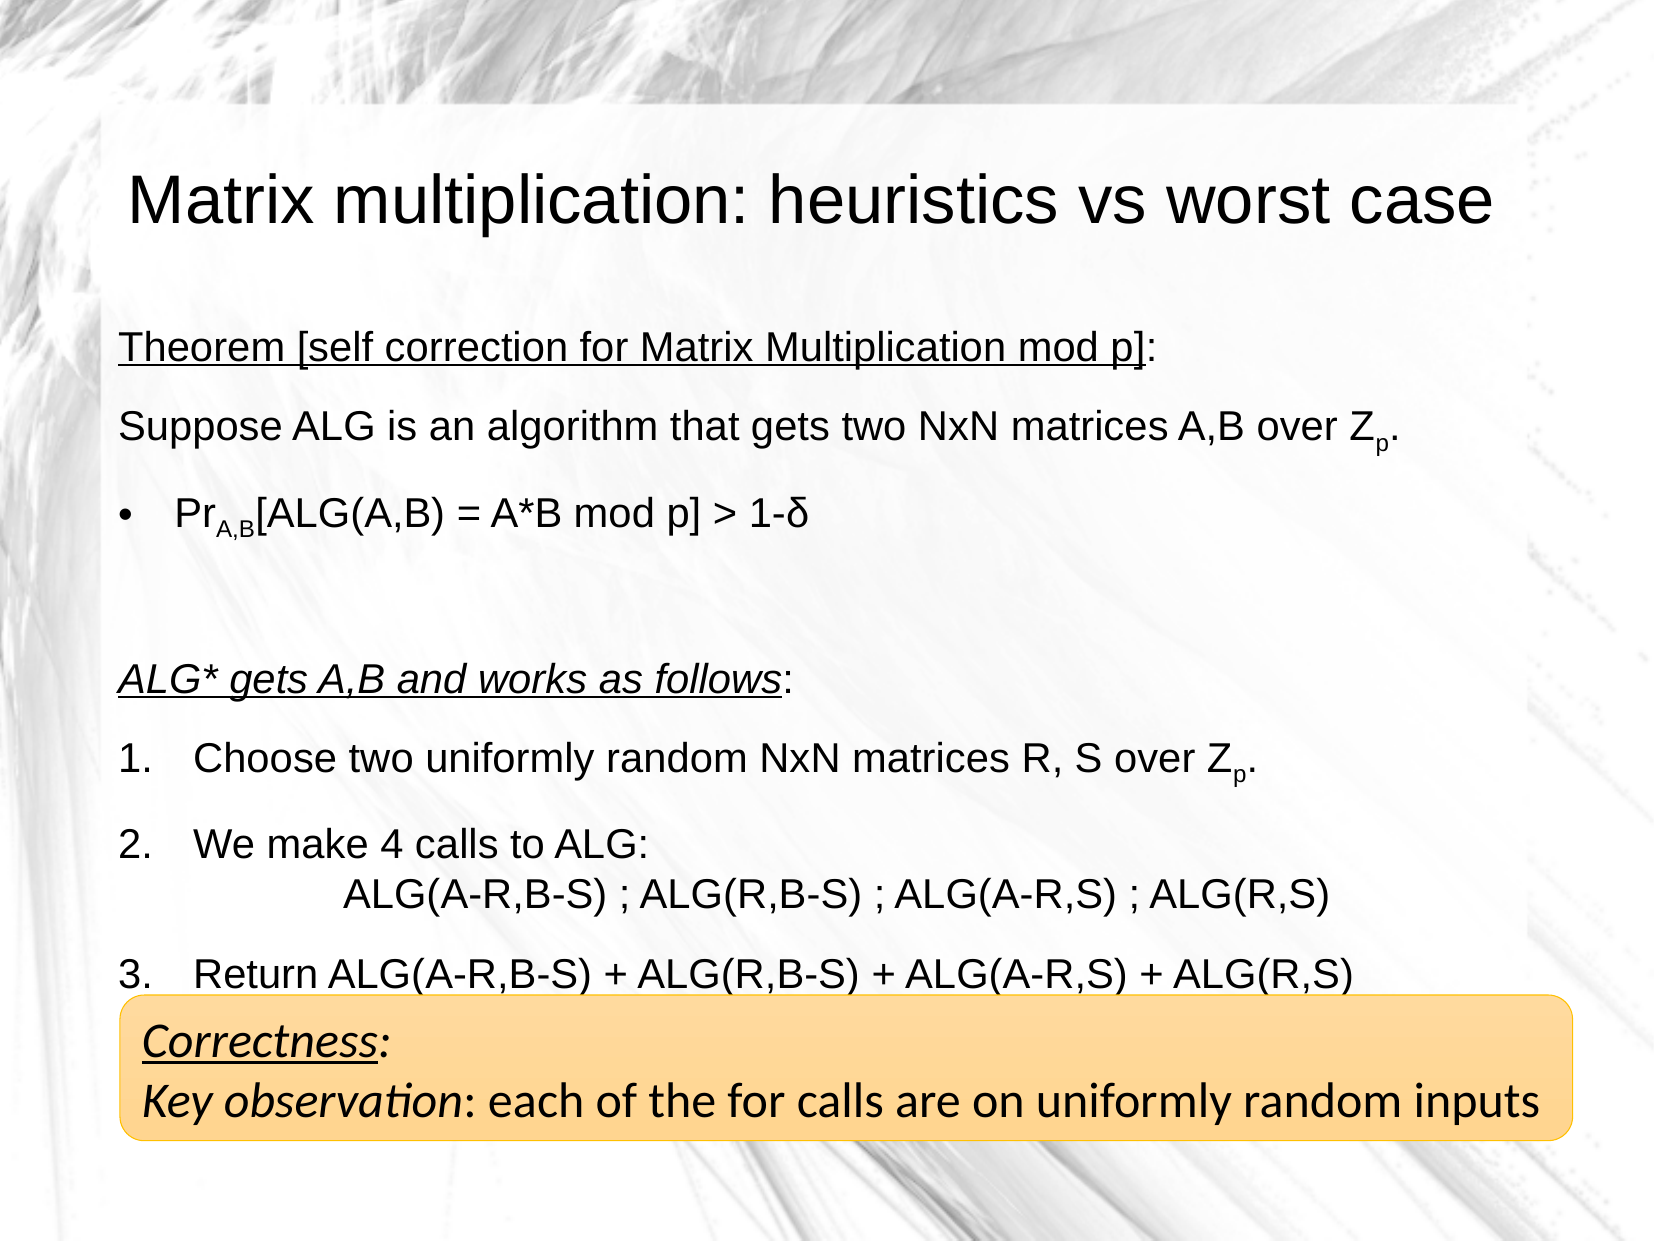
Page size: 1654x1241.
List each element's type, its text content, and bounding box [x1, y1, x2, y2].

picture [0, 0, 1654, 1241]
title Matrix multiplication: heuristics vs worst case [118, 112, 1506, 281]
text_box Correctness: Key observation: each of the for calls are on uniformly random inputs [119, 994, 1574, 1142]
list Theorem [self correction for Matrix Multiplication mod p]: Suppose ALG is an algorithm that gets two NxN matrices A,B over Zp. PrA,B[ALG(A,B) = A*B mod p] > 1-δ ALG* gets A,B and works as follows: Choose two uniformly random NxN matrices R, S over Zp. We make 4 calls to ALG: ALG(A-R,B-S) ; ALG(R,B-S) ; ALG(A-R,S) ; ALG(R,S) Return ALG(A-R,B-S) + ALG(R,B-S) + ALG(A-R,S) + ALG(R,S) [118, 319, 1571, 1102]
